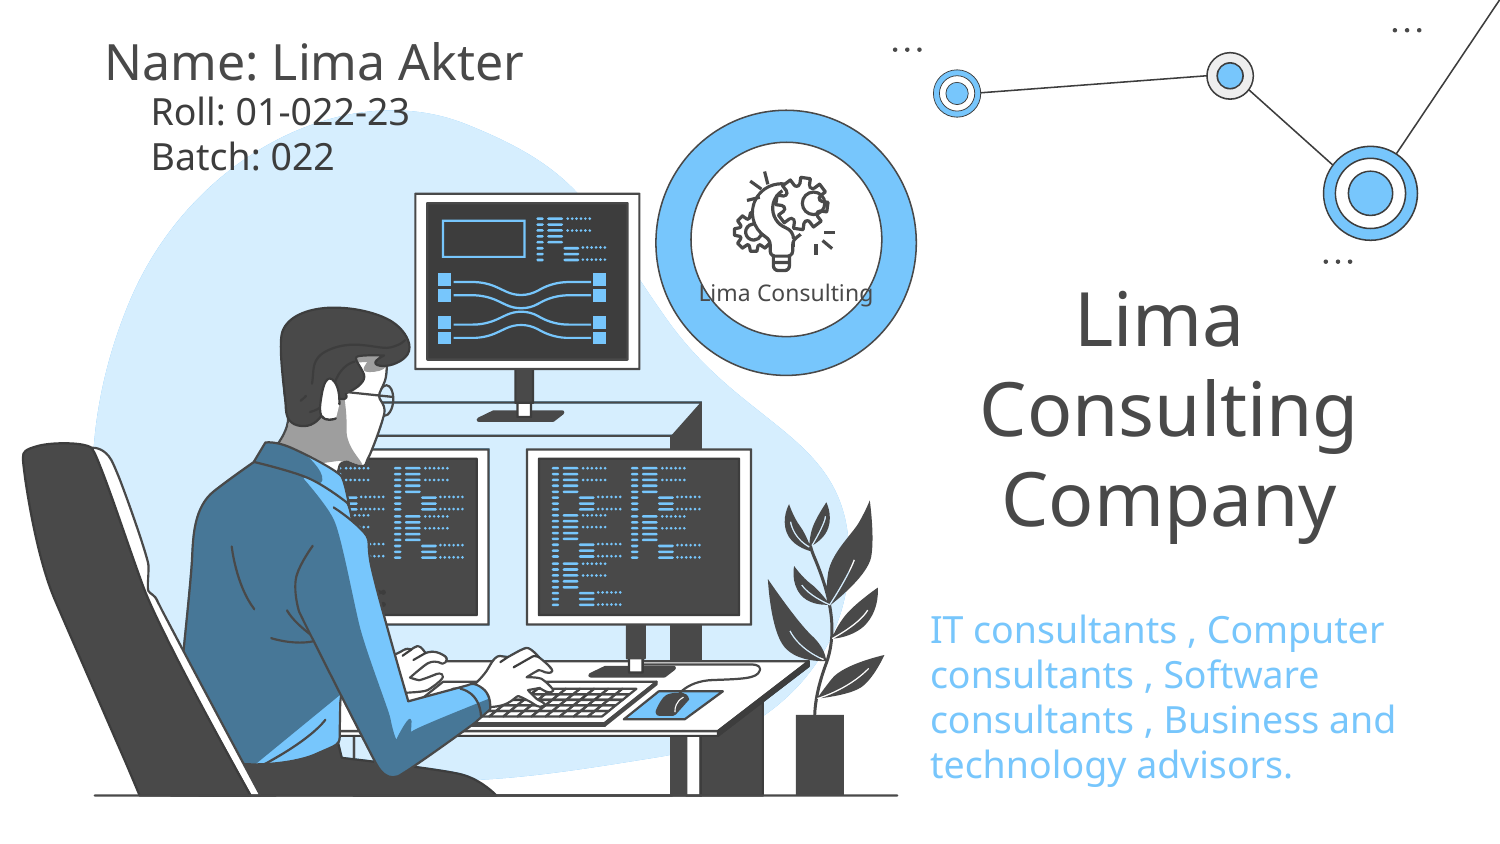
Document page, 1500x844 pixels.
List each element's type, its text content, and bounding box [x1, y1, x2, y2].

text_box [732, 170, 836, 273]
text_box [21, 110, 899, 797]
subtitle IT consultants , Computer consultants , Software consultants , Business and technology advisors. [914, 590, 1470, 783]
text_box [655, 109, 917, 376]
title Lima Consulting Company [902, 343, 1500, 557]
text_box Roll: 01-022-23 Batch: 022 [135, 72, 525, 108]
text_box Name: Lima Akter [24, 0, 605, 105]
